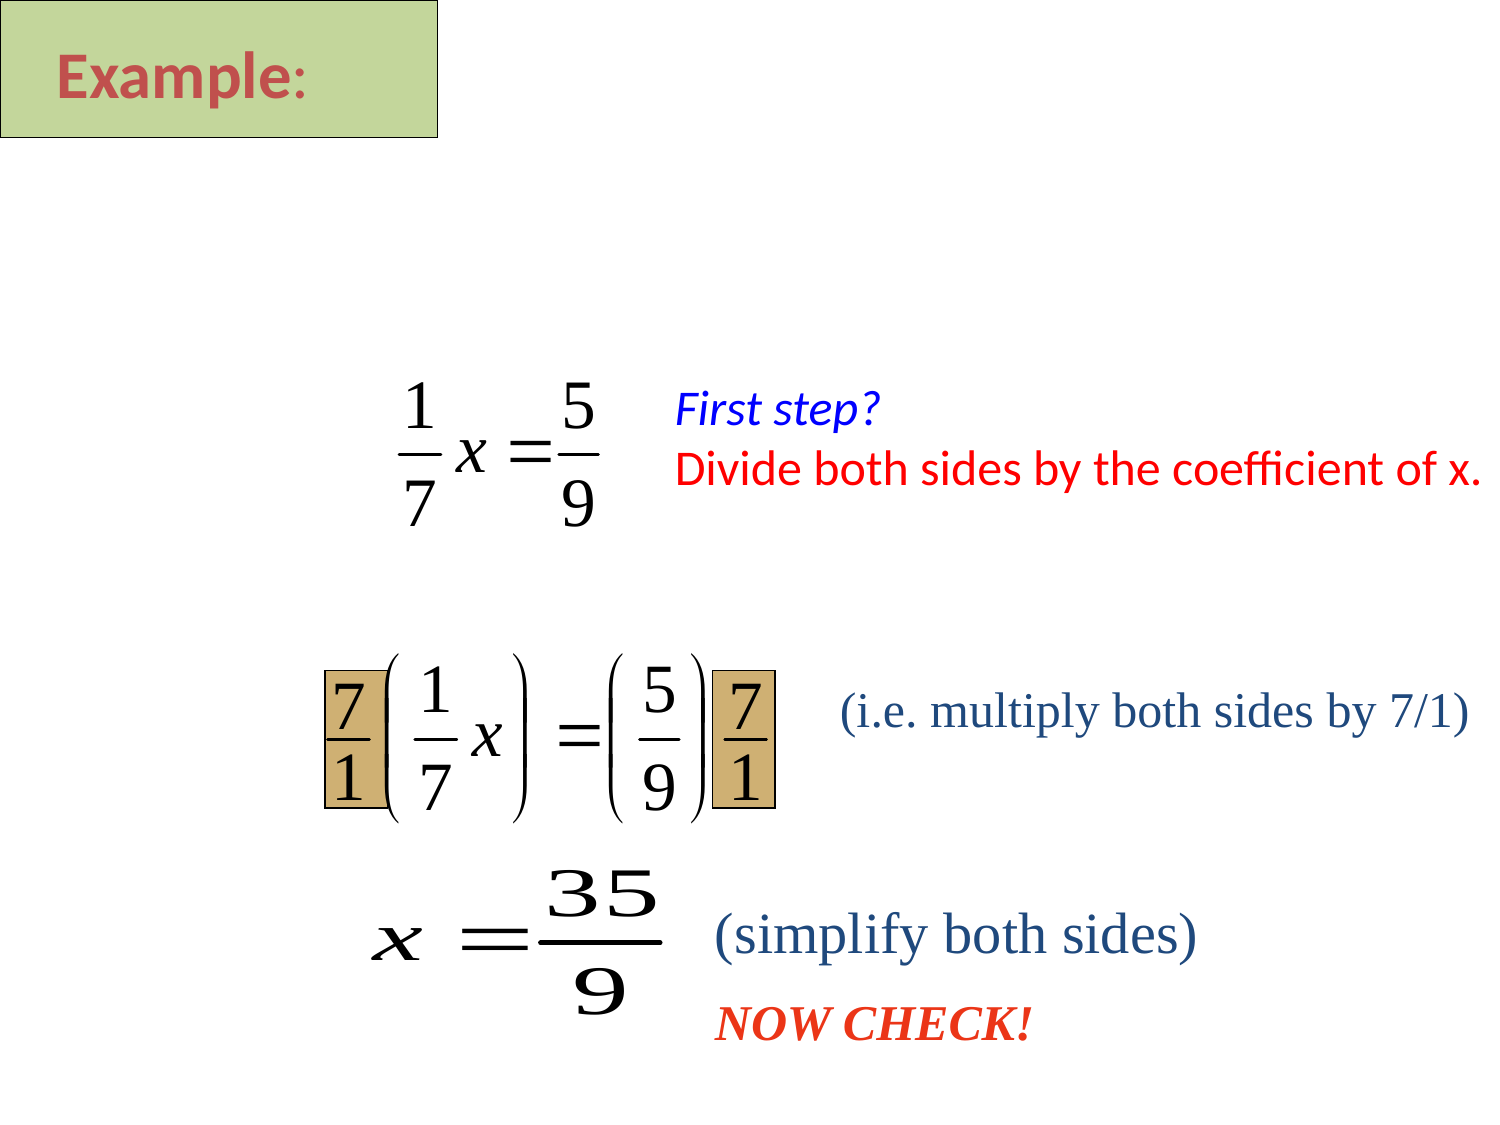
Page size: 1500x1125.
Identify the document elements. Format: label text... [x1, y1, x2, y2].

text_box First step? Divide both sides by the coefficient of x. [660, 367, 1499, 503]
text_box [0, 0, 438, 138]
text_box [349, 849, 1401, 1065]
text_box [387, 362, 613, 542]
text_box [315, 640, 1488, 838]
